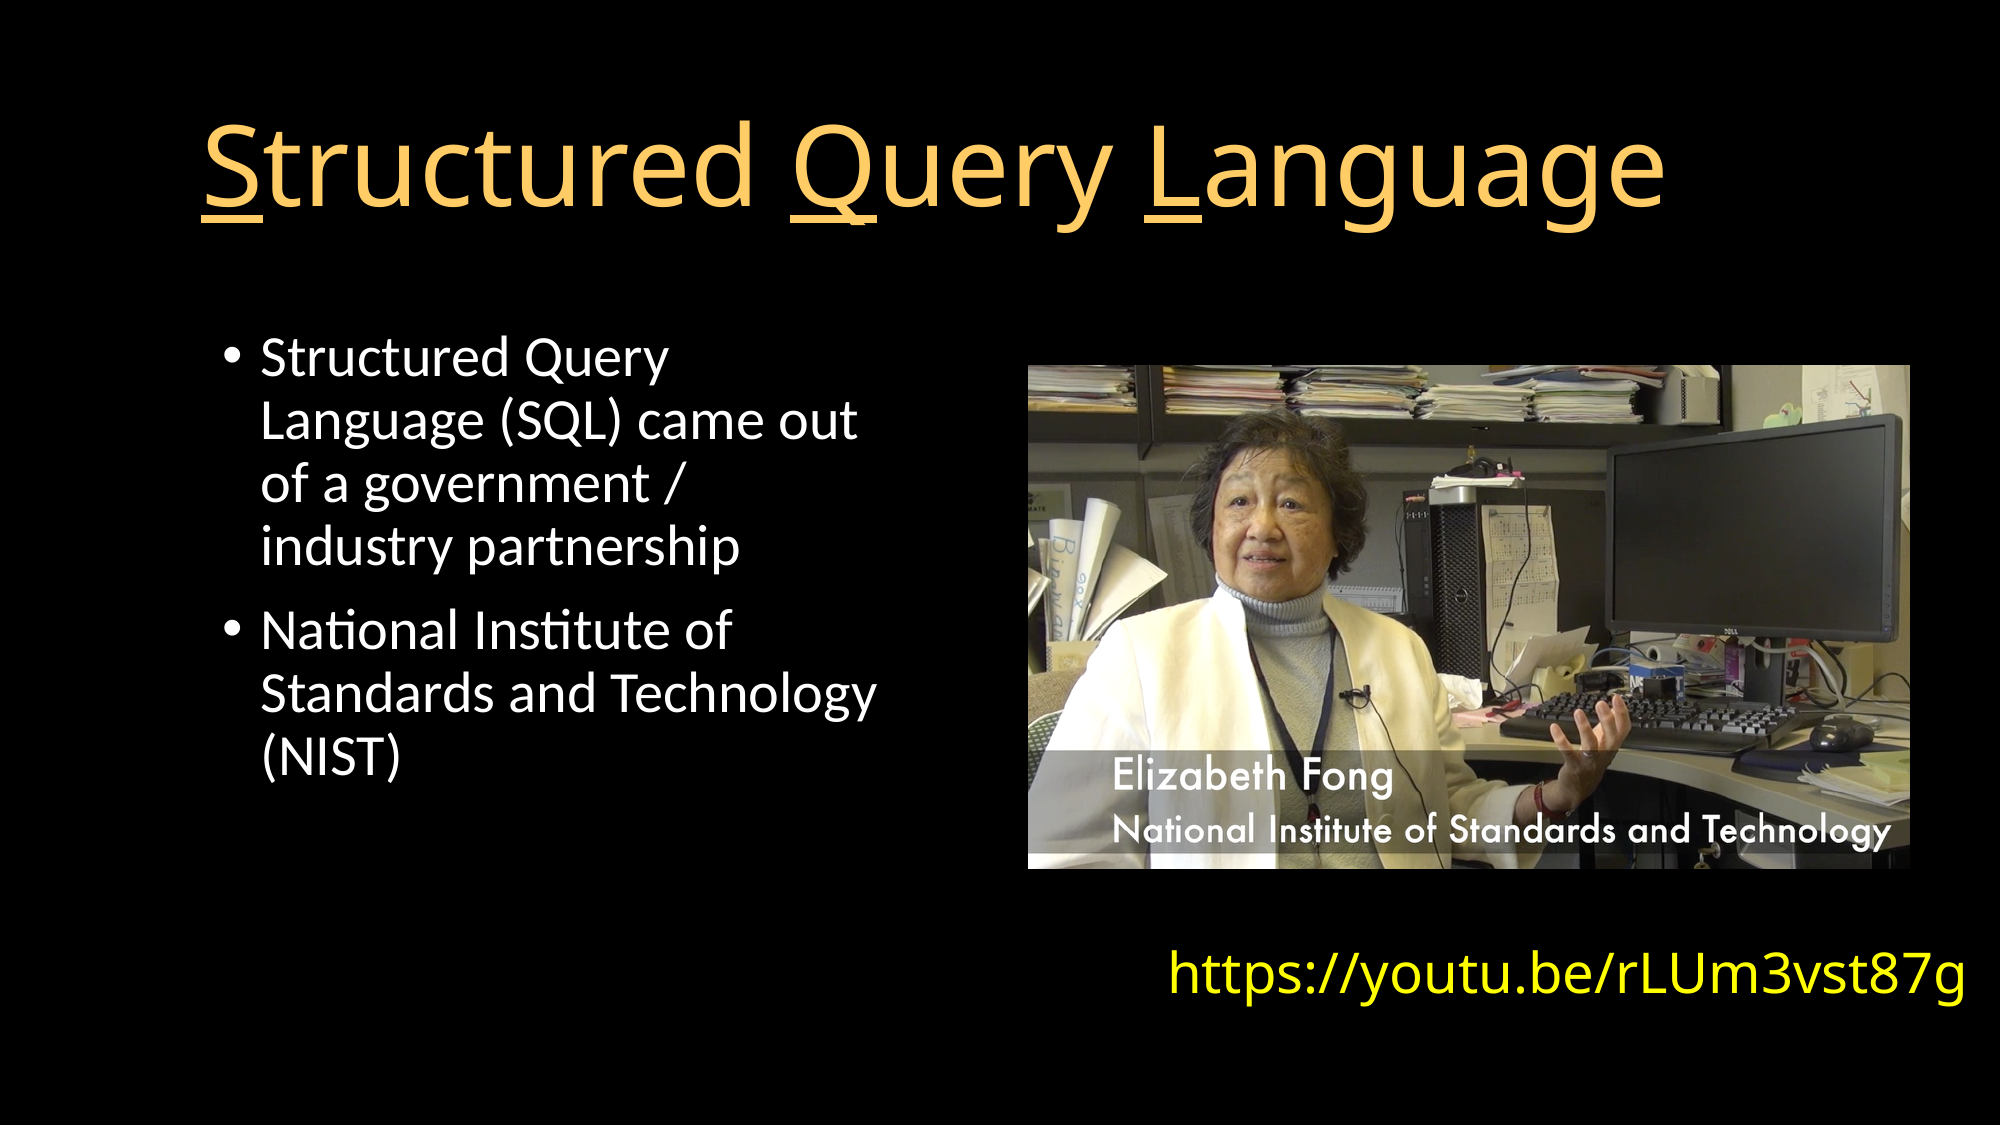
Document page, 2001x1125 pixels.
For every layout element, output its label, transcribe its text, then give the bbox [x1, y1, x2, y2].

picture [1028, 365, 1910, 869]
text_box https://youtu.be/rLUm3vst87g [1167, 937, 1969, 1006]
list Structured Query Language (SQL) came out of a government / industry partnership National Institute of Standards and Technology (NIST) [109, 318, 907, 882]
title Structured Query Language [185, 29, 1929, 311]
